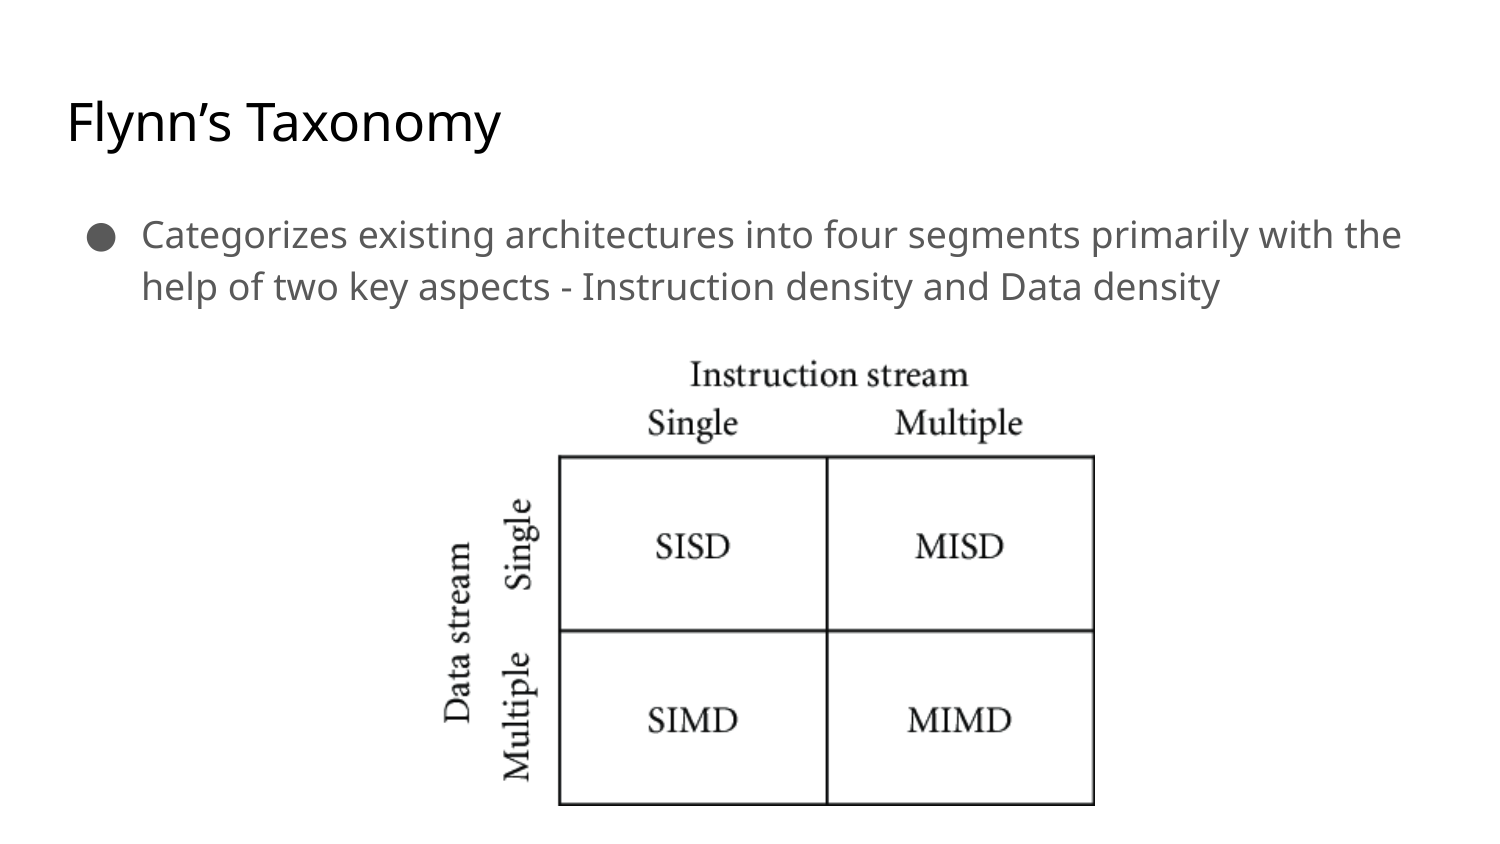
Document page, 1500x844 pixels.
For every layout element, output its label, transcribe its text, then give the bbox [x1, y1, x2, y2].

list Categorizes existing architectures into four segments primarily with the help of two key aspects - Instruction density and Data density [51, 189, 1449, 750]
title Flynn’s Taxonomy [51, 72, 1449, 167]
picture [438, 355, 1096, 806]
